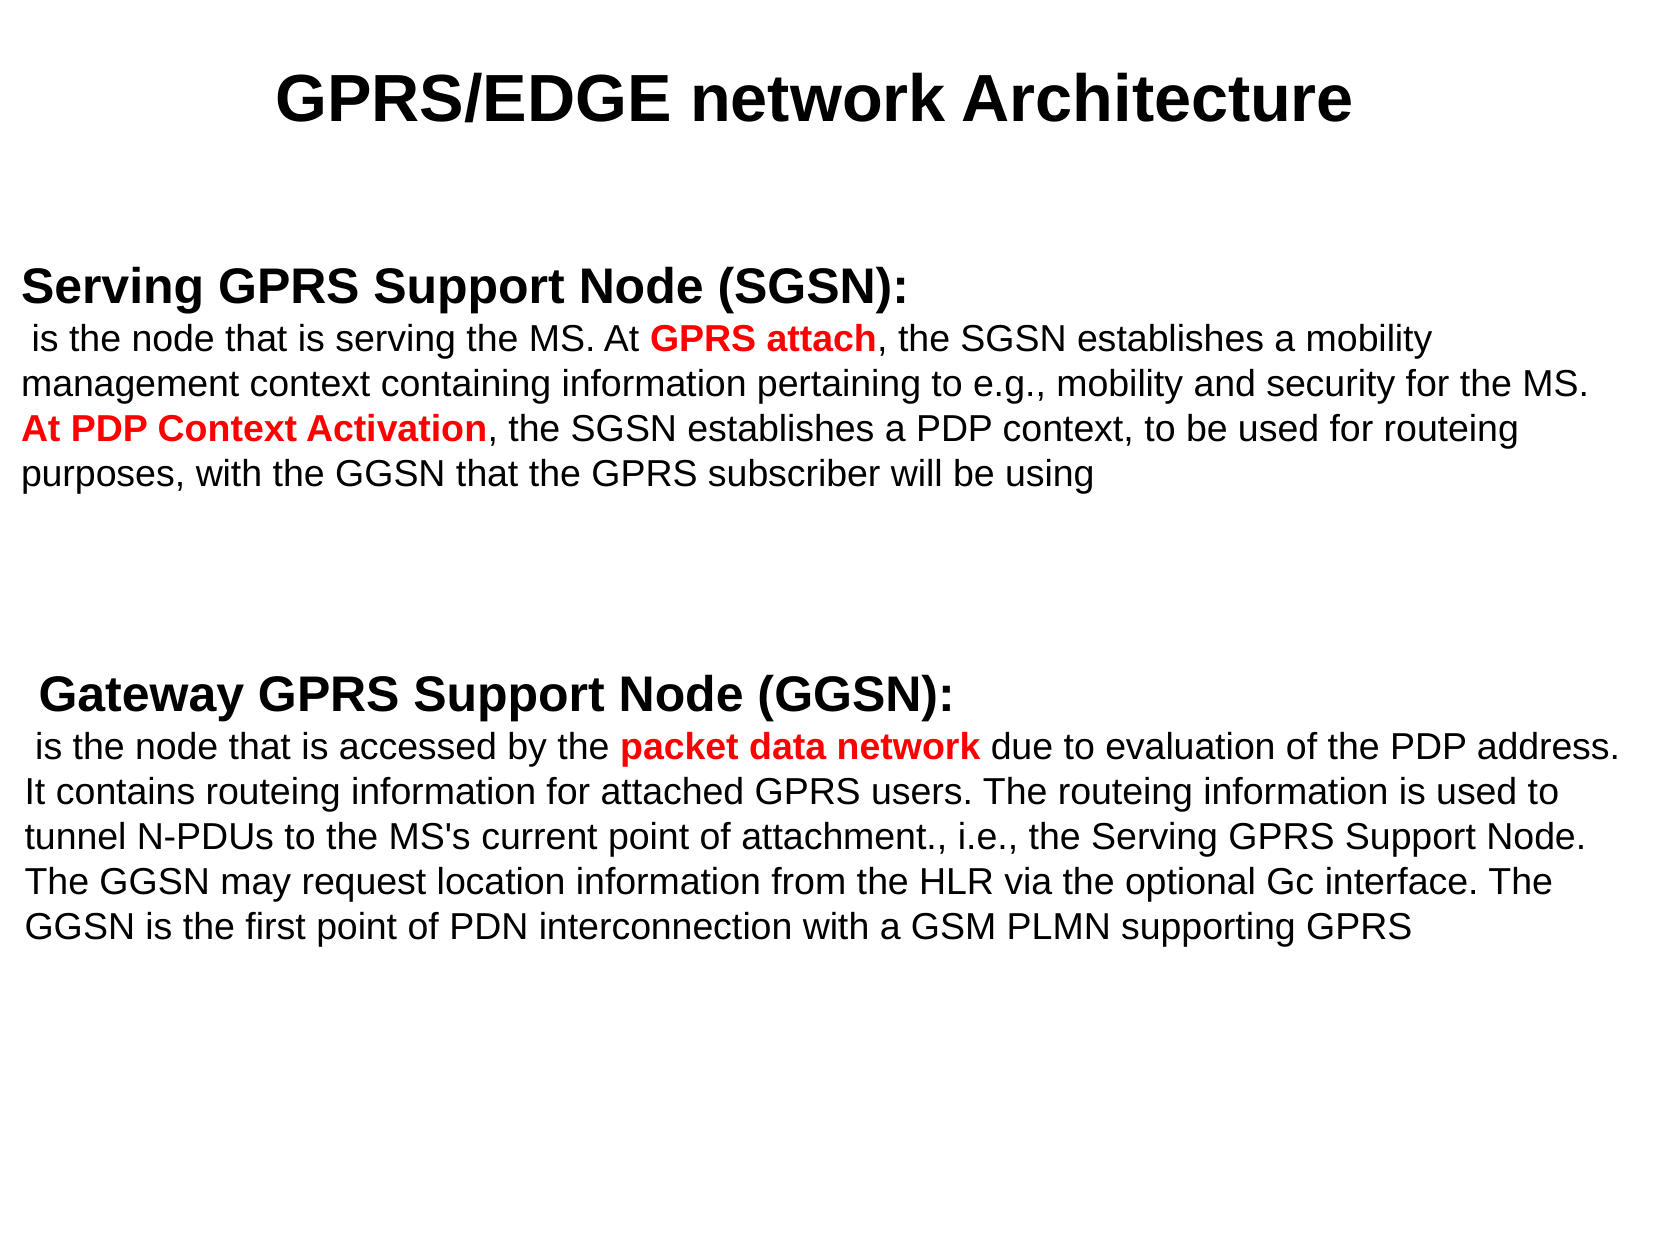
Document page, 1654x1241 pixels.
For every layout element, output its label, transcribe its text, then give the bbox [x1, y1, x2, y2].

text_box Serving GPRS Support Node (SGSN): is the node that is serving the MS. At GPRS attach, the SGSN establishes a mobility management context containing information pertaining to e.g., mobility and security for the MS. At PDP Context Activation, the SGSN establishes a PDP context, to be used for routeing purposes, with the GGSN that the GPRS subscriber will be using [21, 253, 1626, 479]
text_box Gateway GPRS Support Node (GGSN): is the node that is accessed by the packet data network due to evaluation of the PDP address. It contains routeing information for attached GPRS users. The routeing information is used to tunnel N‑PDUs to the MS's current point of attachment., i.e., the Serving GPRS Support Node. The GGSN may request location information from the HLR via the optional Gc interface. The GGSN is the first point of PDN interconnection with a GSM PLMN supporting GPRS [24, 661, 1629, 1022]
text_box GPRS/EDGE network Architecture [70, 17, 1559, 172]
